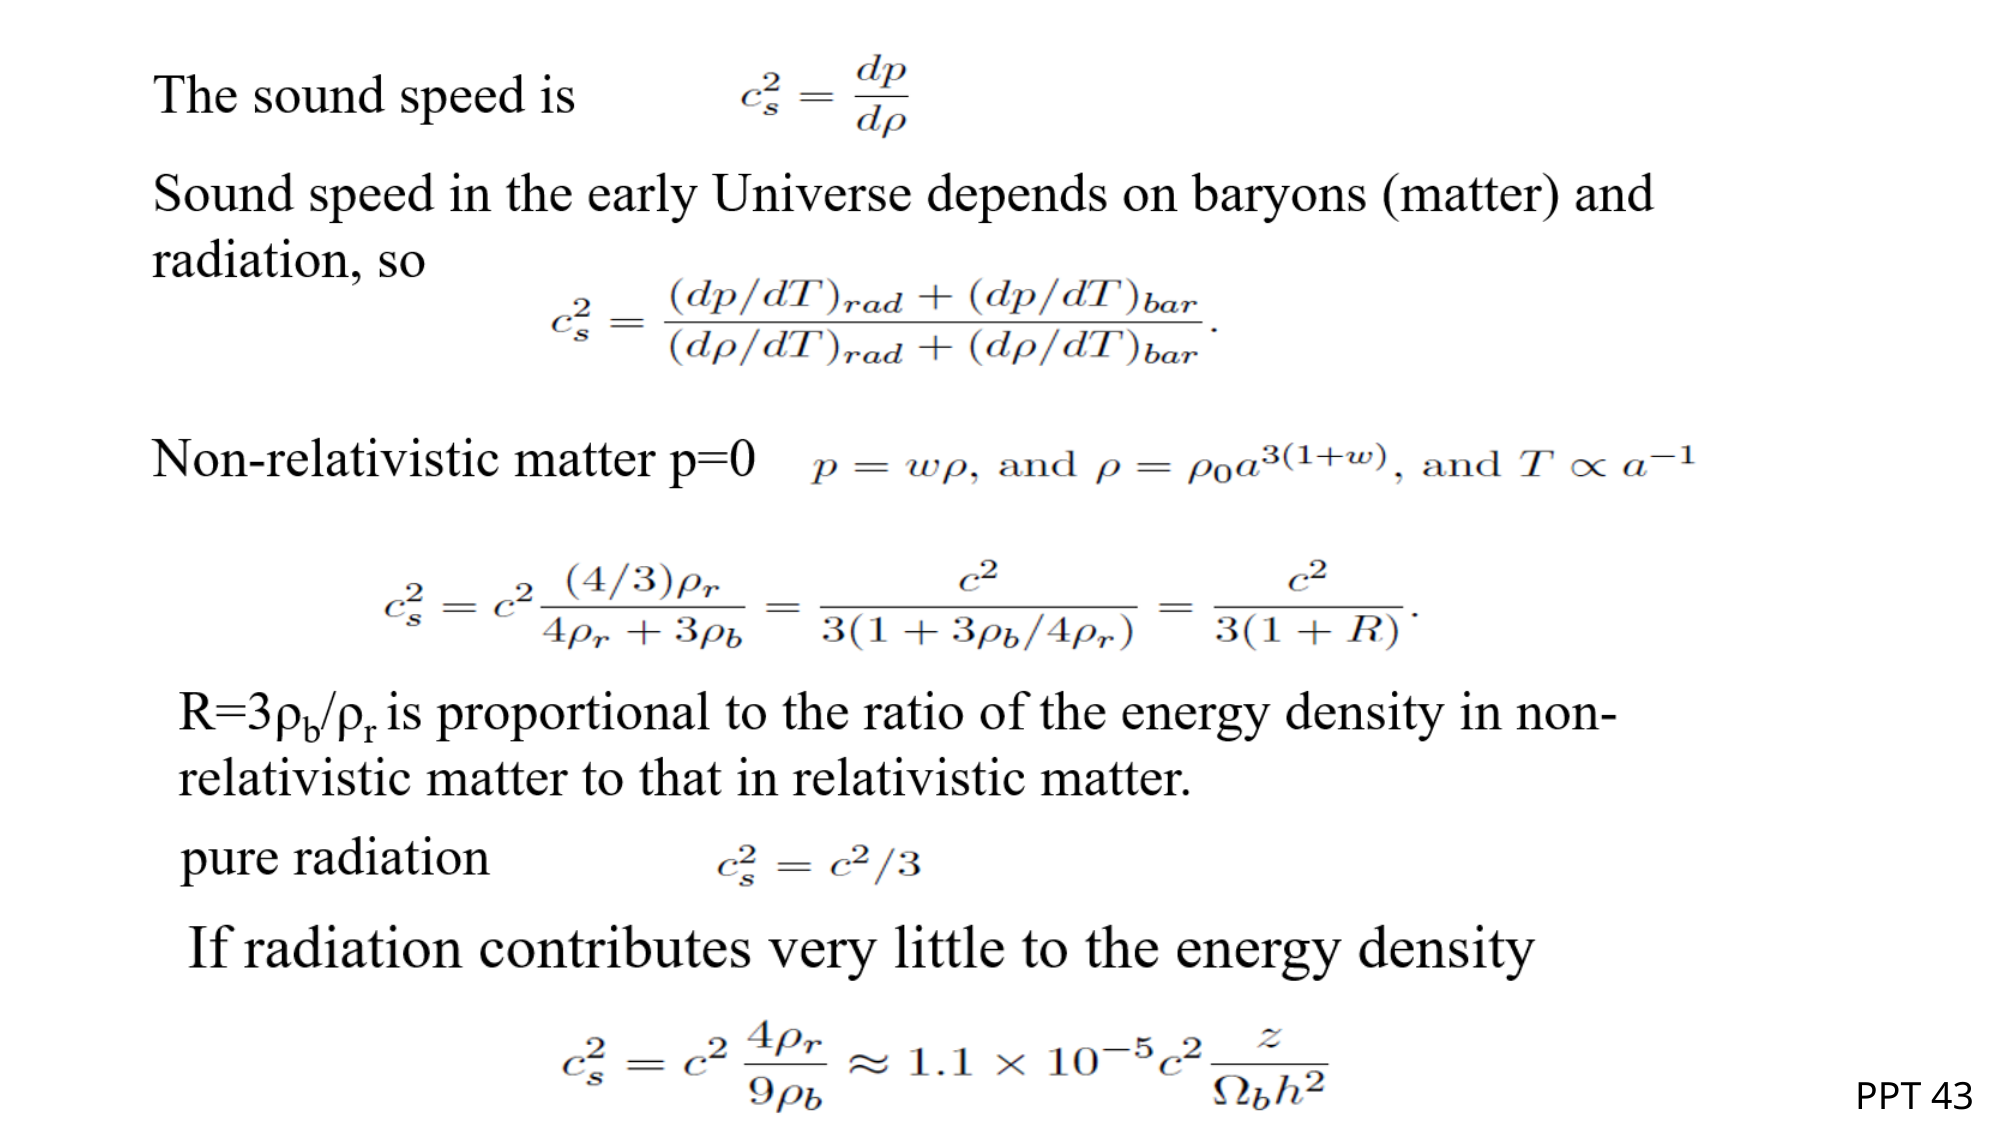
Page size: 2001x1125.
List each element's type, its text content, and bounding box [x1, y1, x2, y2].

text_box PPT 43 [1840, 1064, 2000, 1125]
picture [110, 30, 1758, 1125]
